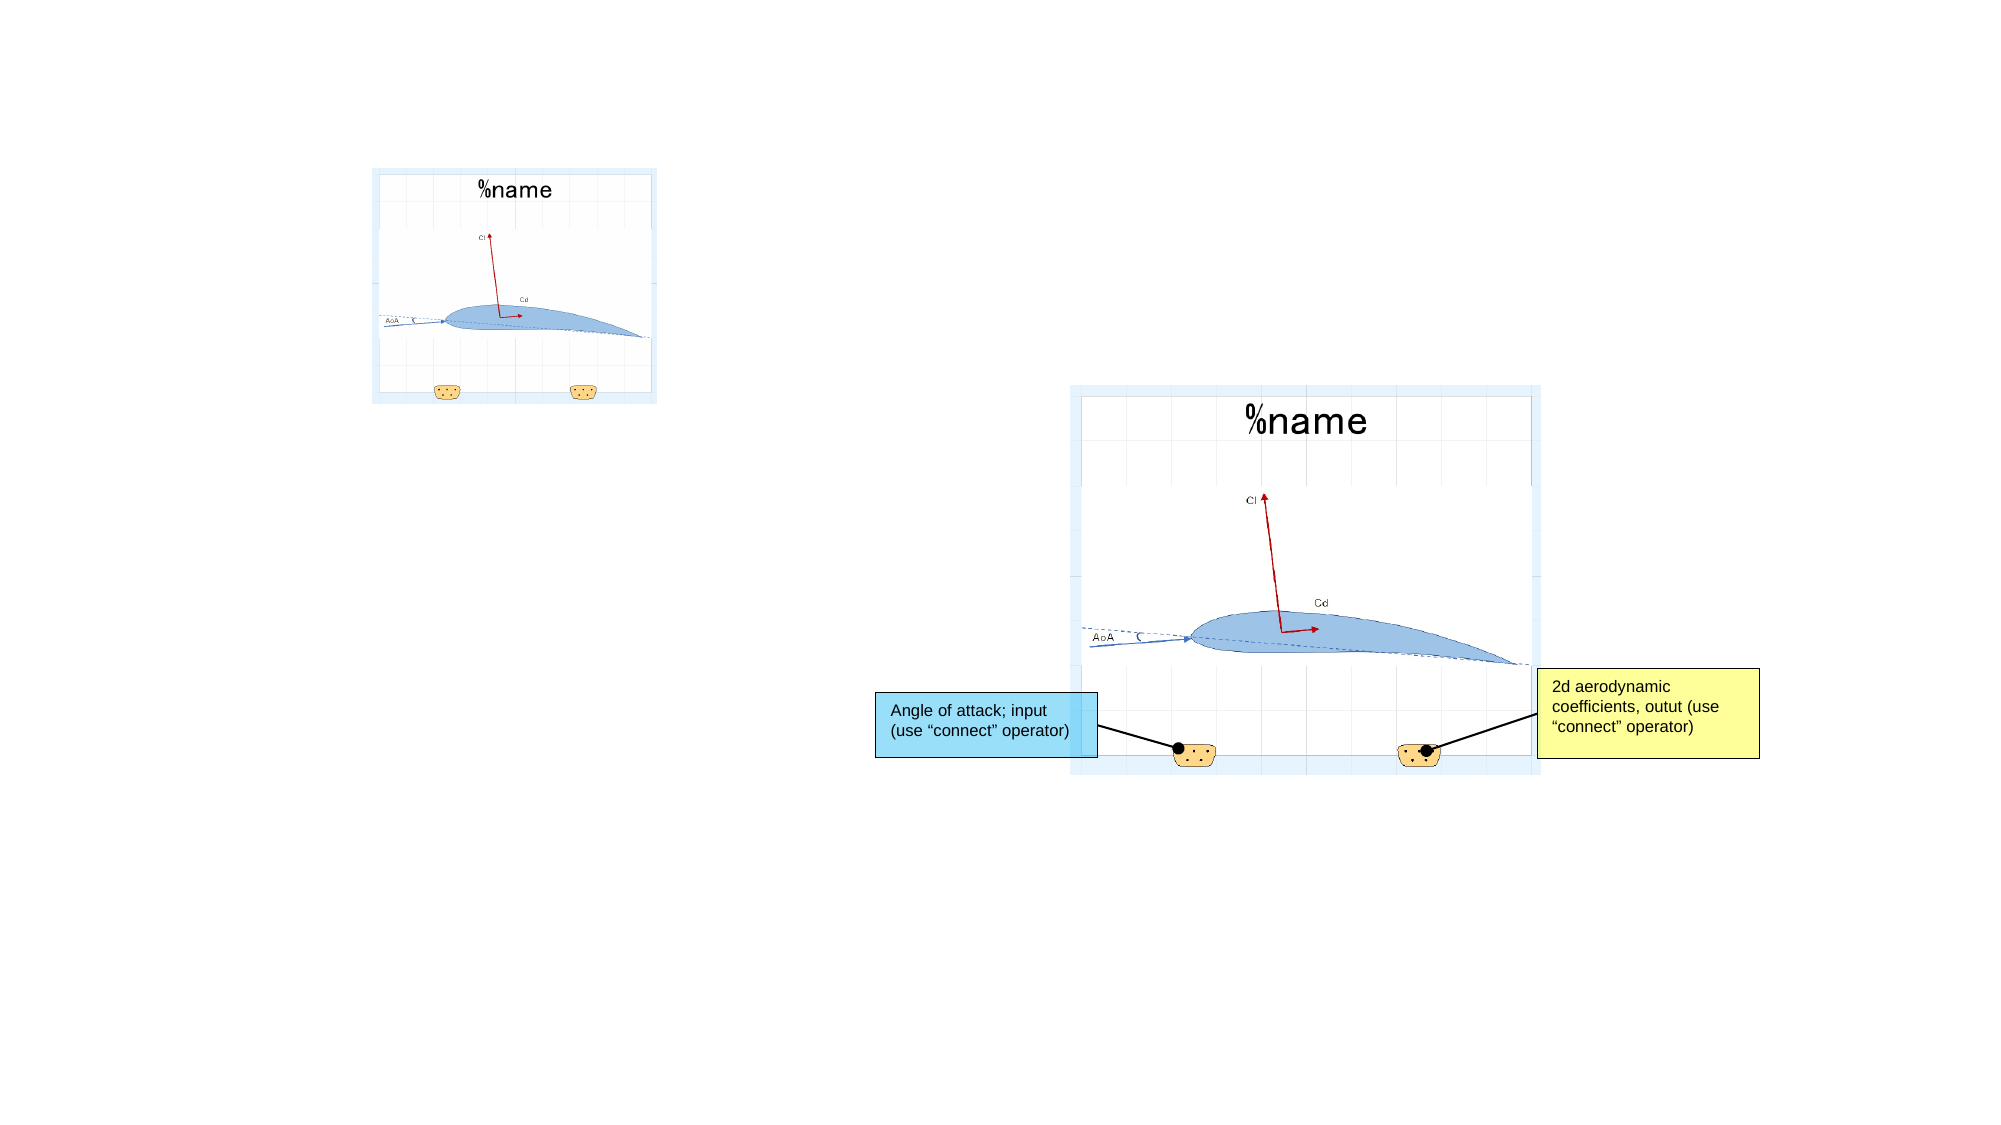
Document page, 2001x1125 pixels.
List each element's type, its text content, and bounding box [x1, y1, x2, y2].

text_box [1097, 725, 1179, 749]
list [1070, 385, 1541, 775]
text_box Angle of attack; input (use “connect” operator) [875, 692, 1070, 758]
picture [372, 168, 657, 404]
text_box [1426, 713, 1538, 751]
text_box 2d aerodynamic coefficients, outut (use “connect” operator) [1541, 668, 1760, 759]
